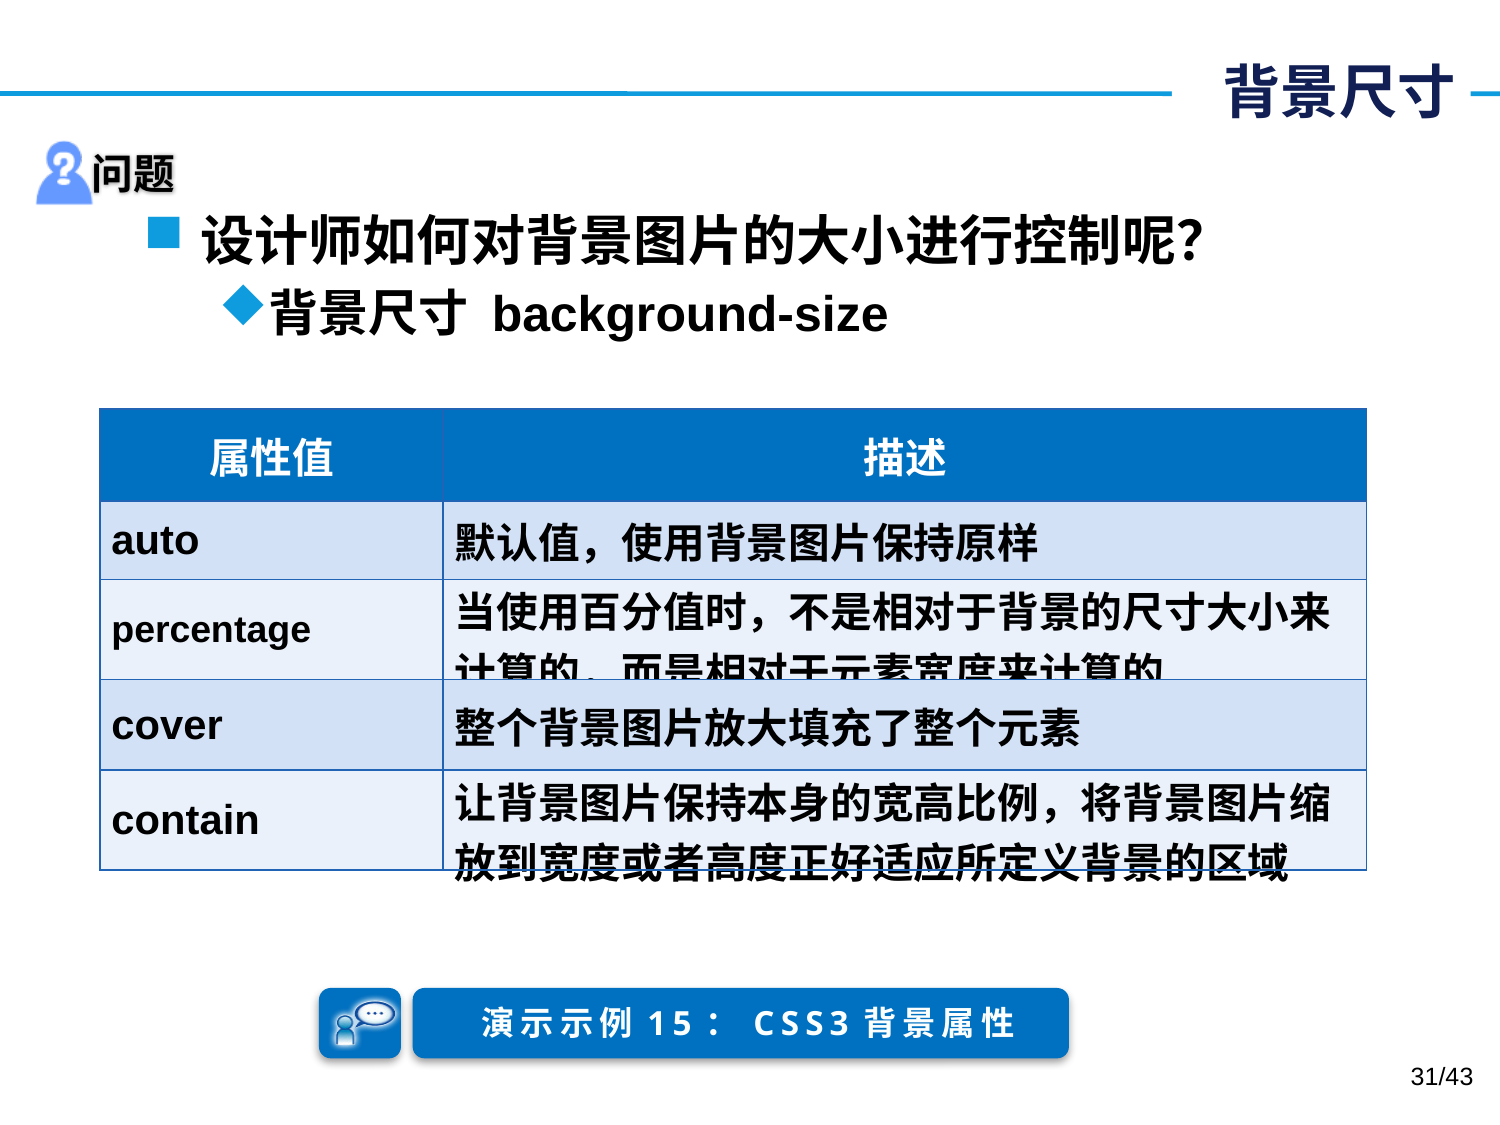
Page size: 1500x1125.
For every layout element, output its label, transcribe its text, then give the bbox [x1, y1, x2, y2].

table_cell 默认值，使用背景图片保持原样 [444, 502, 1366, 579]
table_cell contain [101, 771, 442, 869]
table_cell percentage [101, 580, 442, 679]
list 设计师如何对背景图片的大小进行控制呢？ 背景尺寸 background-size [128, 199, 1383, 1043]
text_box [318, 987, 1070, 1059]
title 背景尺寸 [1171, 46, 1471, 133]
table_header 描述 [444, 410, 1366, 500]
table_cell 当使用百分值时，不是相对于背景的尺寸大小来计算的，而是相对于元素宽度来计算的 [444, 580, 1366, 679]
table_cell auto [101, 502, 442, 579]
table_cell 整个背景图片放大填充了整个元素 [444, 680, 1366, 769]
table_header 属性值 [101, 410, 442, 500]
slide_number 31/43 [1138, 1053, 1489, 1114]
table_cell 让背景图片保持本身的宽高比例，将背景图片缩放到宽度或者高度正好适应所定义背景的区域 [444, 771, 1366, 869]
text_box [29, 138, 192, 209]
table_cell cover [101, 680, 442, 769]
